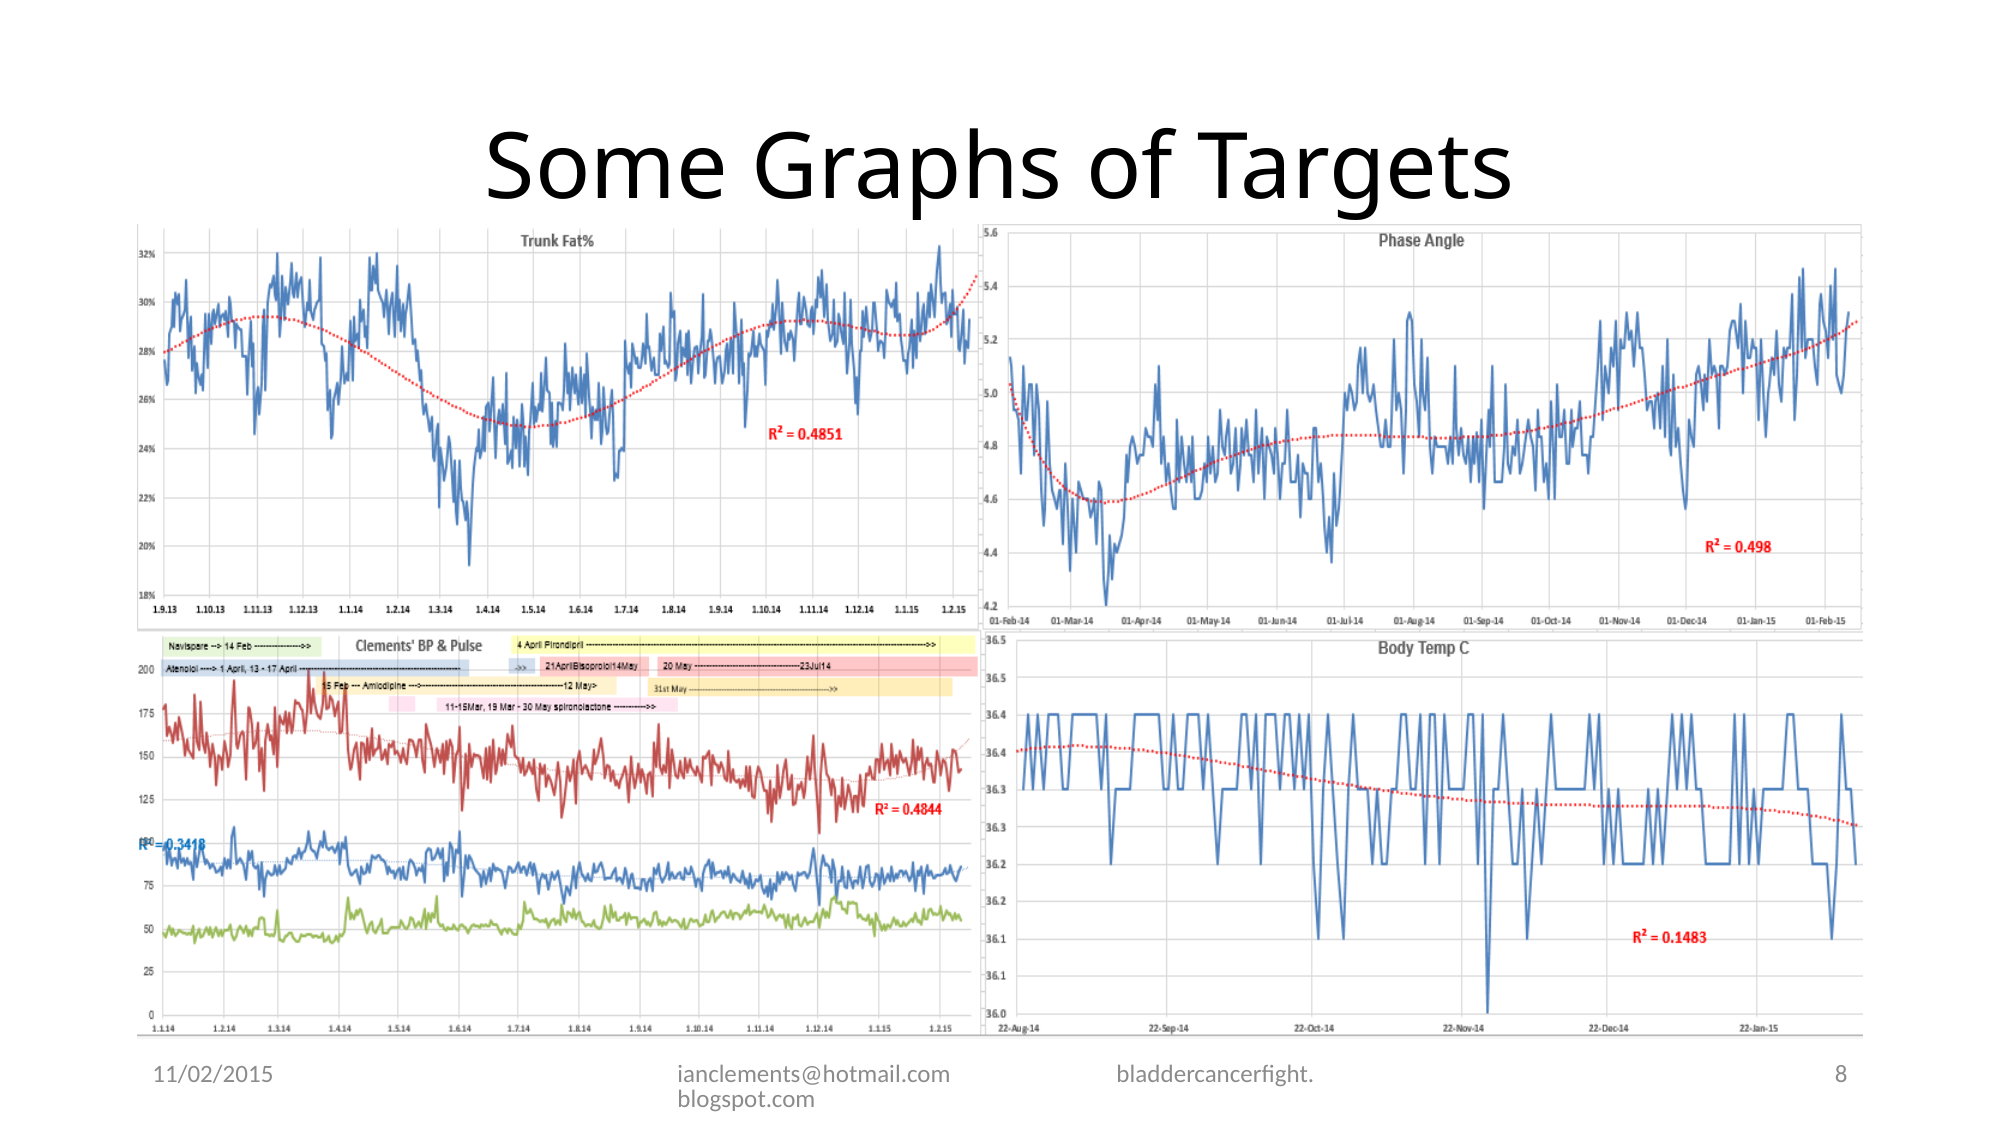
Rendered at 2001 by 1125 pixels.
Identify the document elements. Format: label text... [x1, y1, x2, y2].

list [137, 224, 1863, 1039]
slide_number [137, 1042, 588, 1103]
footer ianclements@hotmail.com bladdercancerfight.blogspot.com [662, 1042, 1338, 1103]
slide_number 8 [1412, 1042, 1863, 1103]
title Some Graphs of Targets [137, 59, 1863, 224]
